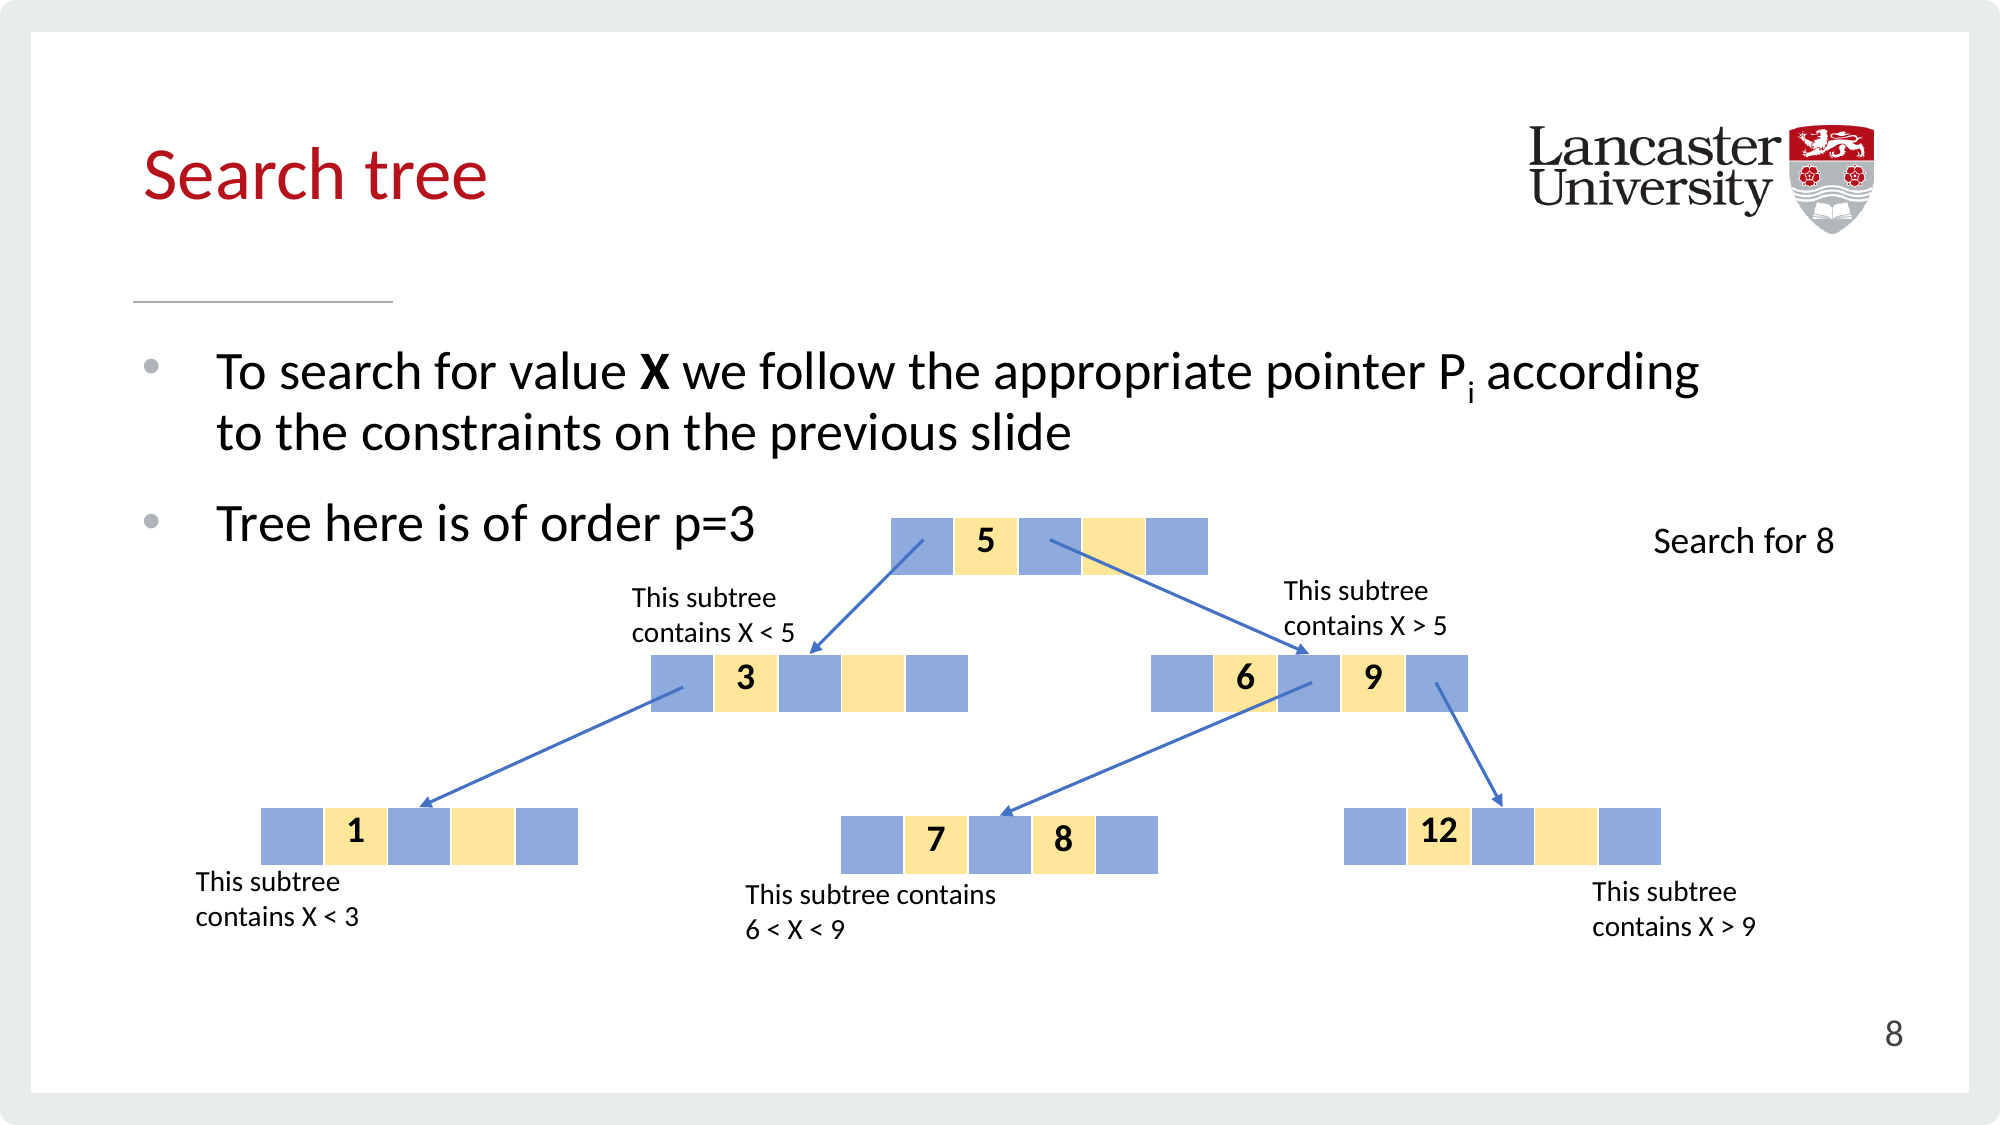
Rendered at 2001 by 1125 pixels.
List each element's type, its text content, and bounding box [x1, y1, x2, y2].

table_header [516, 808, 578, 865]
title Search tree [128, 78, 1448, 279]
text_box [999, 682, 1312, 816]
text_box Search for 8 [1638, 508, 1851, 569]
table_header [969, 816, 1031, 874]
table_header [1019, 518, 1081, 575]
text_box This subtree contains 6 < X < 9 [730, 868, 1016, 953]
table_header [906, 655, 968, 712]
text_box This subtree contains X < 3 [180, 854, 401, 940]
list To search for value X we follow the appropriate pointer Pi according to the constraints on the previous slide Tree here is of order p=3 [126, 329, 1725, 1014]
table_header [779, 655, 841, 712]
table_header 7 [905, 816, 967, 868]
table_header 6 [1214, 655, 1276, 682]
table_header 3 [715, 656, 777, 712]
table_header [1151, 655, 1213, 682]
table_header [1472, 808, 1534, 865]
table_header 9 [1342, 655, 1404, 712]
table_header 1 [325, 808, 387, 854]
table_header [842, 655, 904, 712]
text_box This subtree contains X > 9 [1577, 864, 1798, 950]
table_header [1096, 816, 1158, 874]
table_header [452, 808, 514, 865]
table_header [841, 816, 903, 868]
slide_number 8 [1468, 1001, 1919, 1061]
table_header [1278, 655, 1340, 712]
text_box This subtree contains X > 5 [1310, 563, 1489, 649]
table_header [1599, 808, 1661, 864]
text_box This subtree contains X < 5 [617, 571, 837, 656]
table_header [891, 518, 953, 575]
table_header 5 [955, 518, 1017, 575]
table_header [1406, 655, 1468, 712]
table_header [1535, 808, 1597, 865]
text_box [1435, 682, 1503, 808]
table_header 8 [1033, 816, 1095, 874]
table_header [261, 808, 323, 854]
table_header [388, 808, 450, 865]
table_header [651, 656, 713, 712]
table_header [1146, 518, 1208, 539]
table_header [1083, 518, 1145, 539]
table_header 12 [1408, 808, 1470, 865]
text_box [419, 687, 684, 808]
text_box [1049, 539, 1310, 655]
table_header [1344, 808, 1406, 865]
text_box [809, 539, 924, 655]
